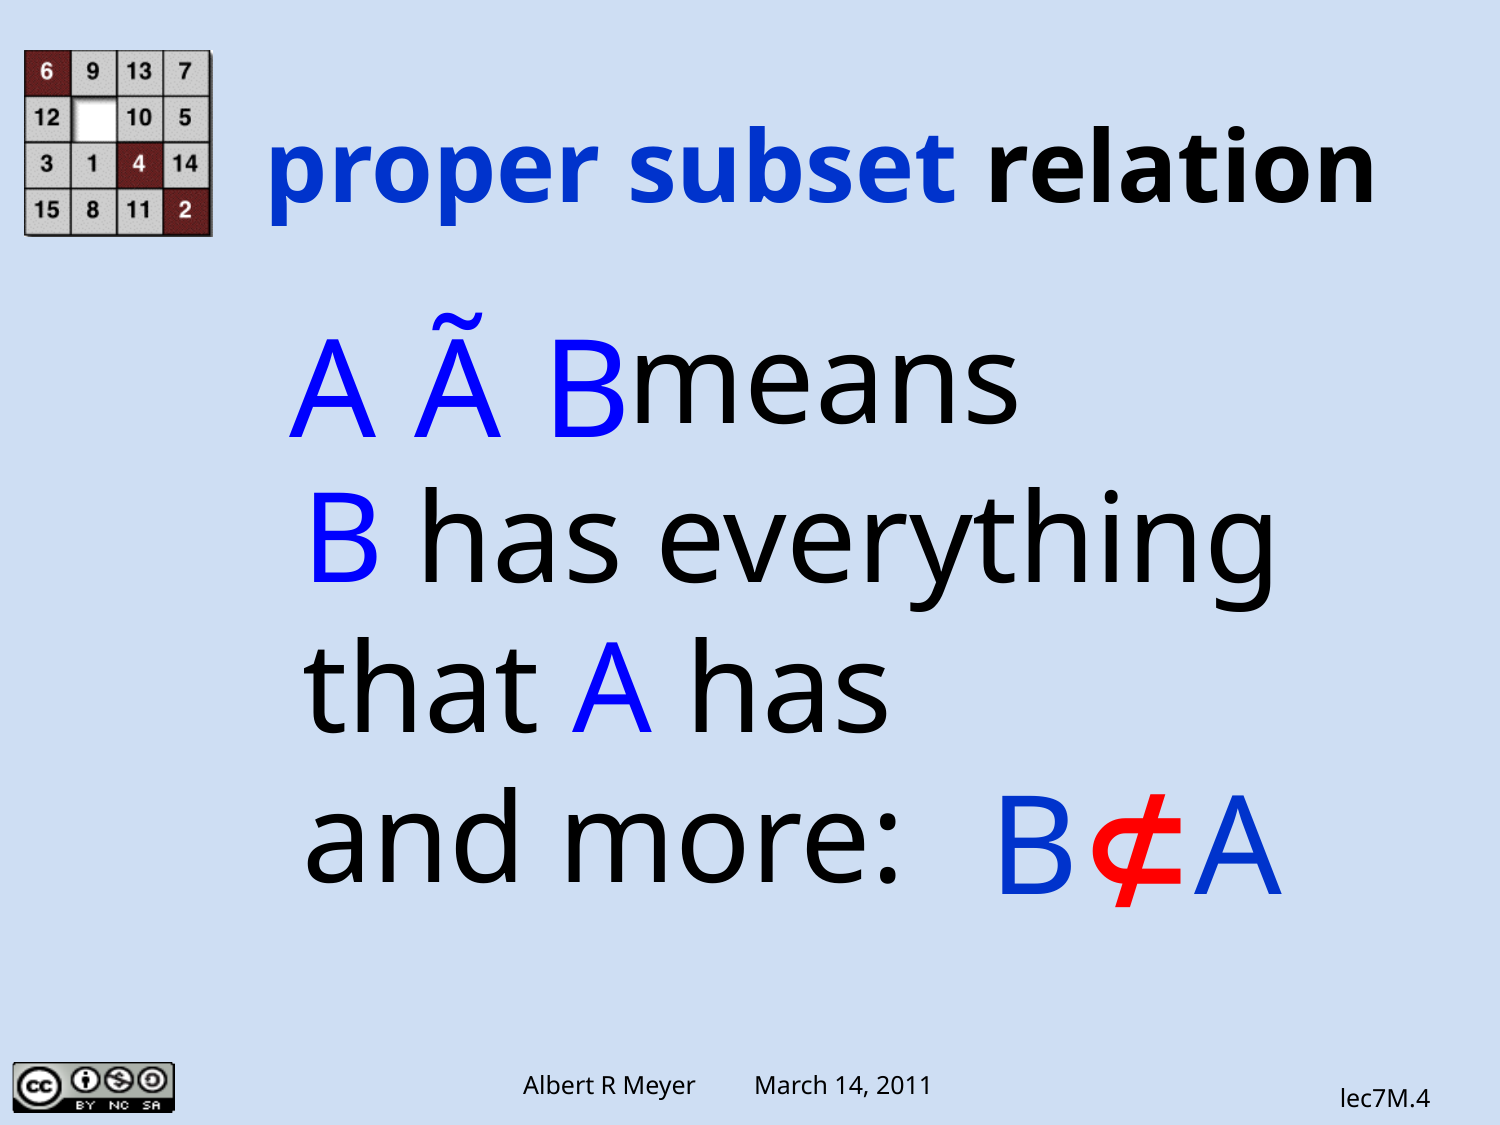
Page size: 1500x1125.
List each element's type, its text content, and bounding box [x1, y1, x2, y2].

text_box proper subset relation [249, 62, 1413, 263]
picture [24, 50, 213, 237]
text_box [274, 312, 651, 472]
text_box means B has everything that A has and more: [137, 249, 1425, 1038]
text_box B⊄A [974, 750, 1338, 938]
picture [12, 1062, 175, 1113]
